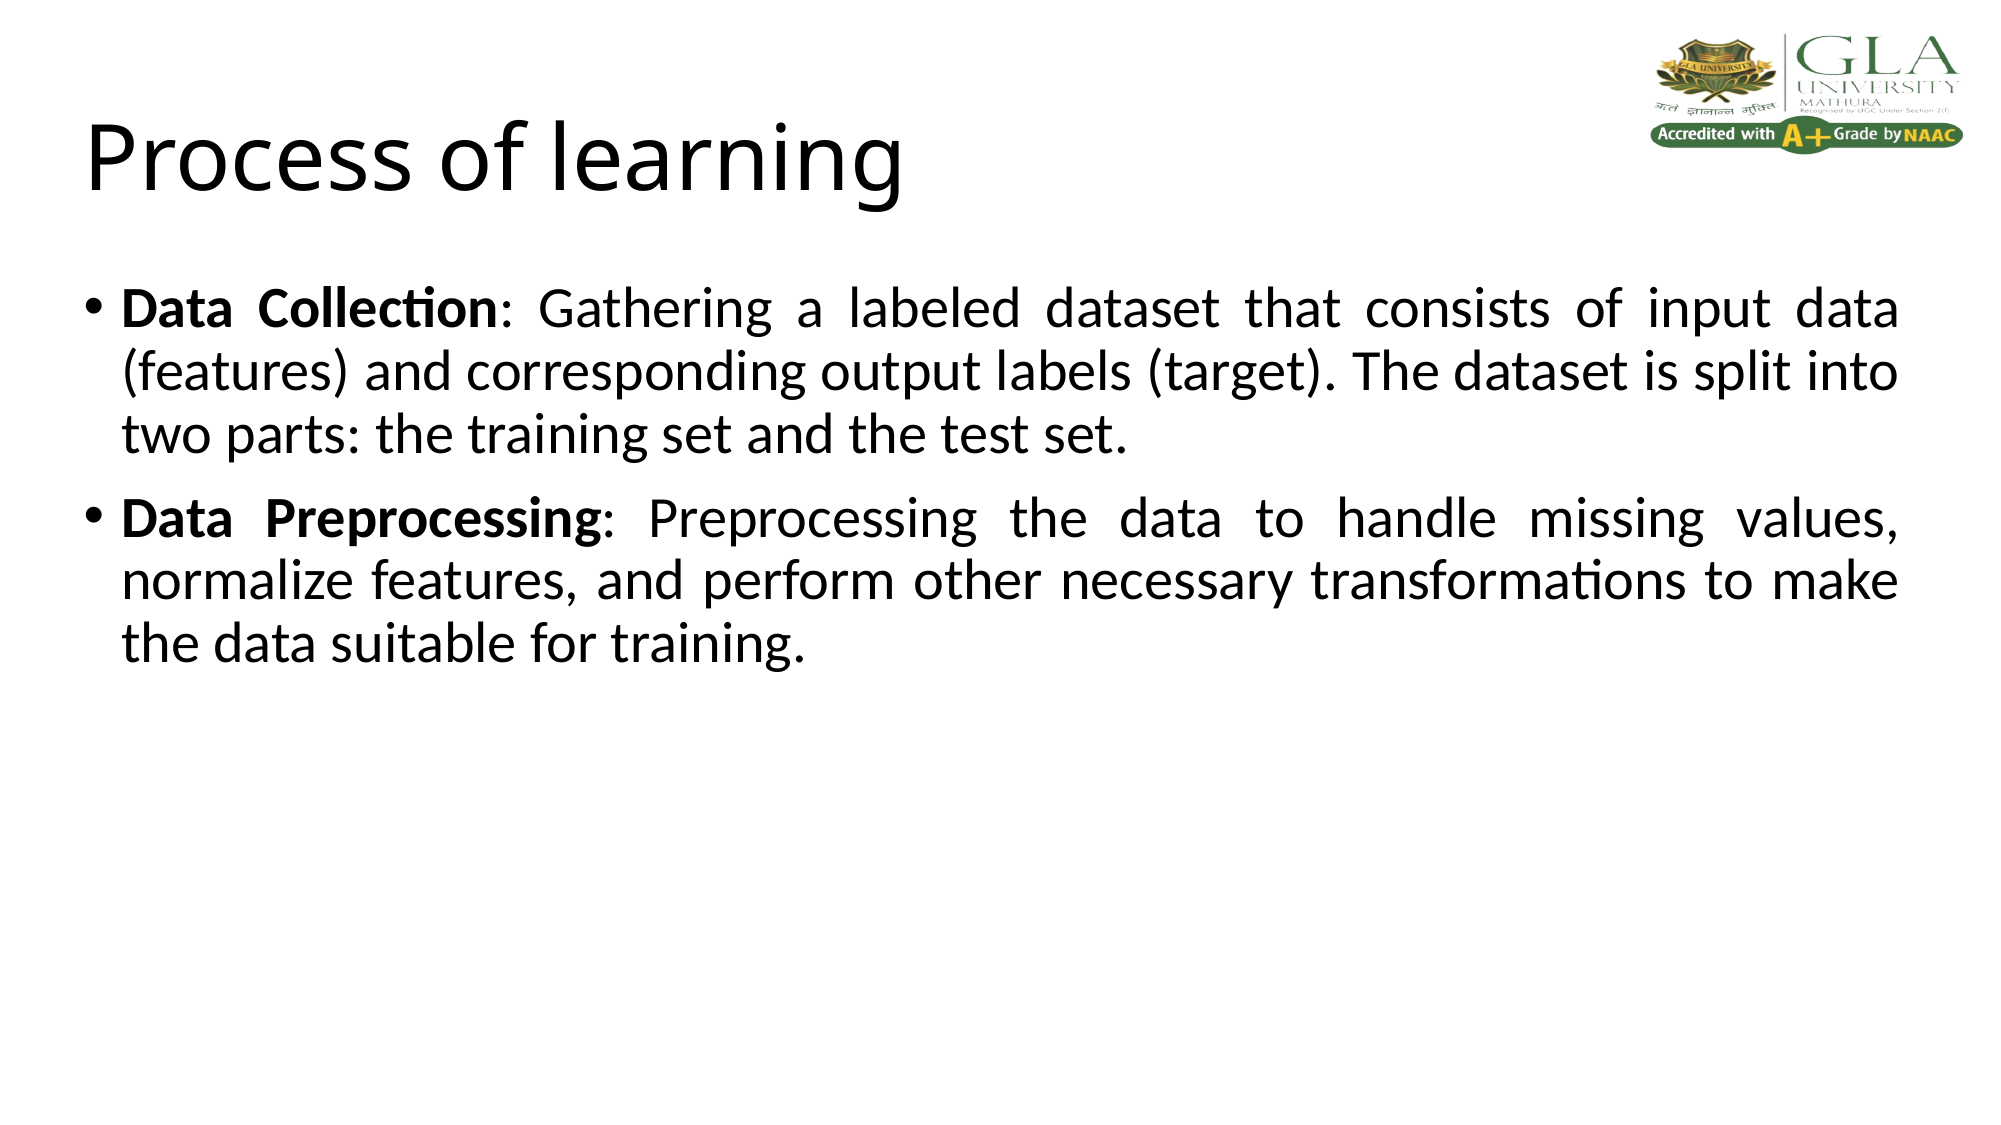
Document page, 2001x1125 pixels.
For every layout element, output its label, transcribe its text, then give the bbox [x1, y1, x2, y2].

picture [1635, 0, 1983, 162]
title Process of learning [68, 52, 1599, 269]
list Data Collection: Gathering a labeled dataset that consists of input data (features) and corresponding output labels (target). The dataset is split into two parts: the training set and the test set. Data Preprocessing: Preprocessing the data to handle missing values, normalize features, and perform other necessary transformations to make the data suitable for training. [68, 269, 1916, 984]
